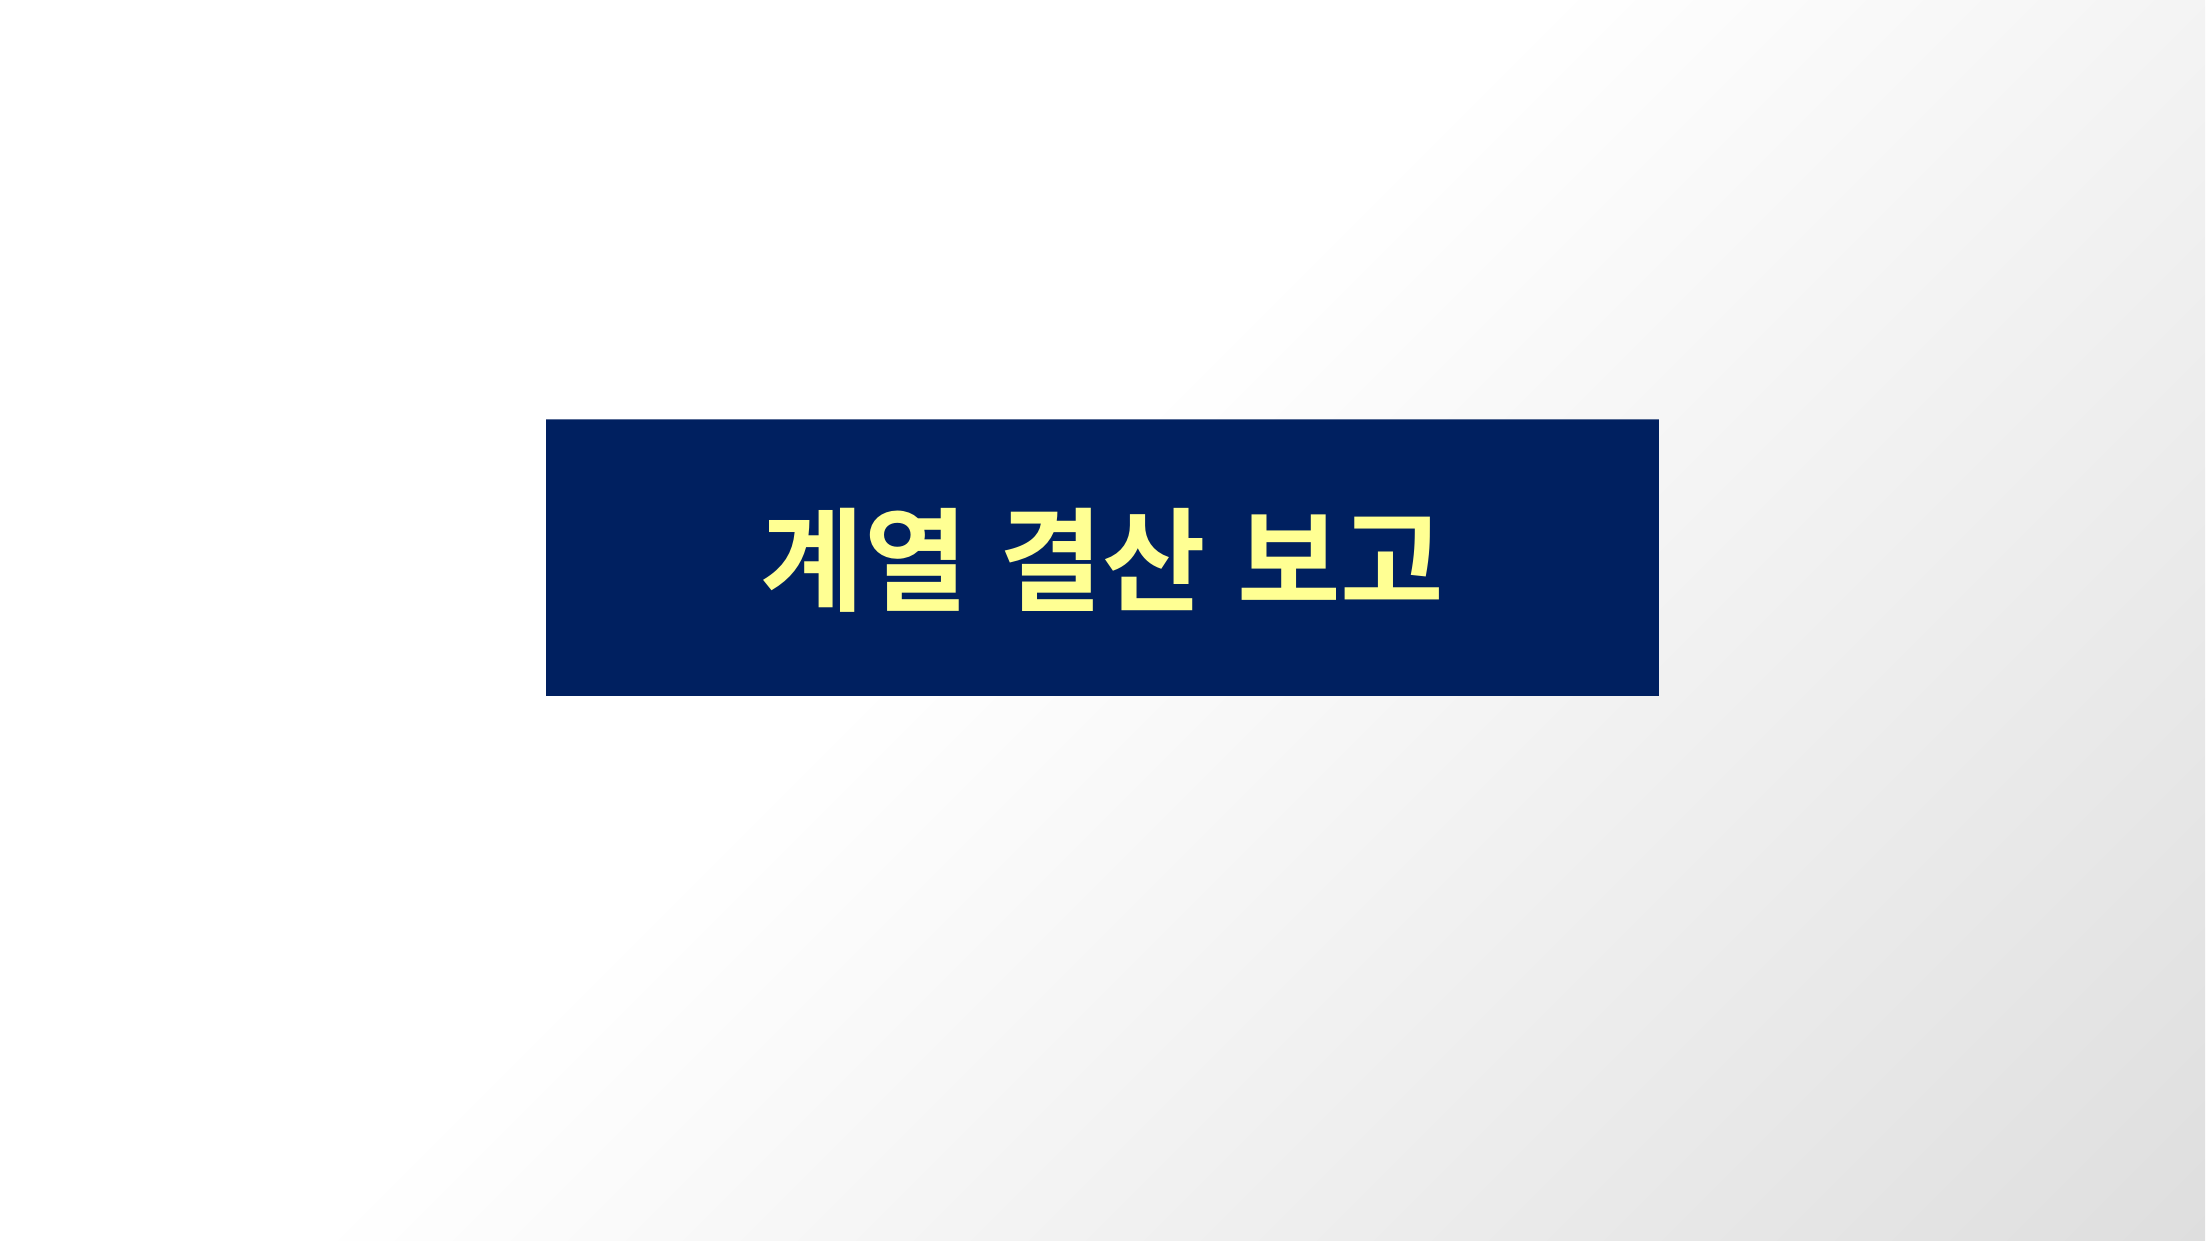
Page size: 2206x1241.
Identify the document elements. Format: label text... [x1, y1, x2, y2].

text_box 계열 결산 보고 [546, 419, 1659, 696]
